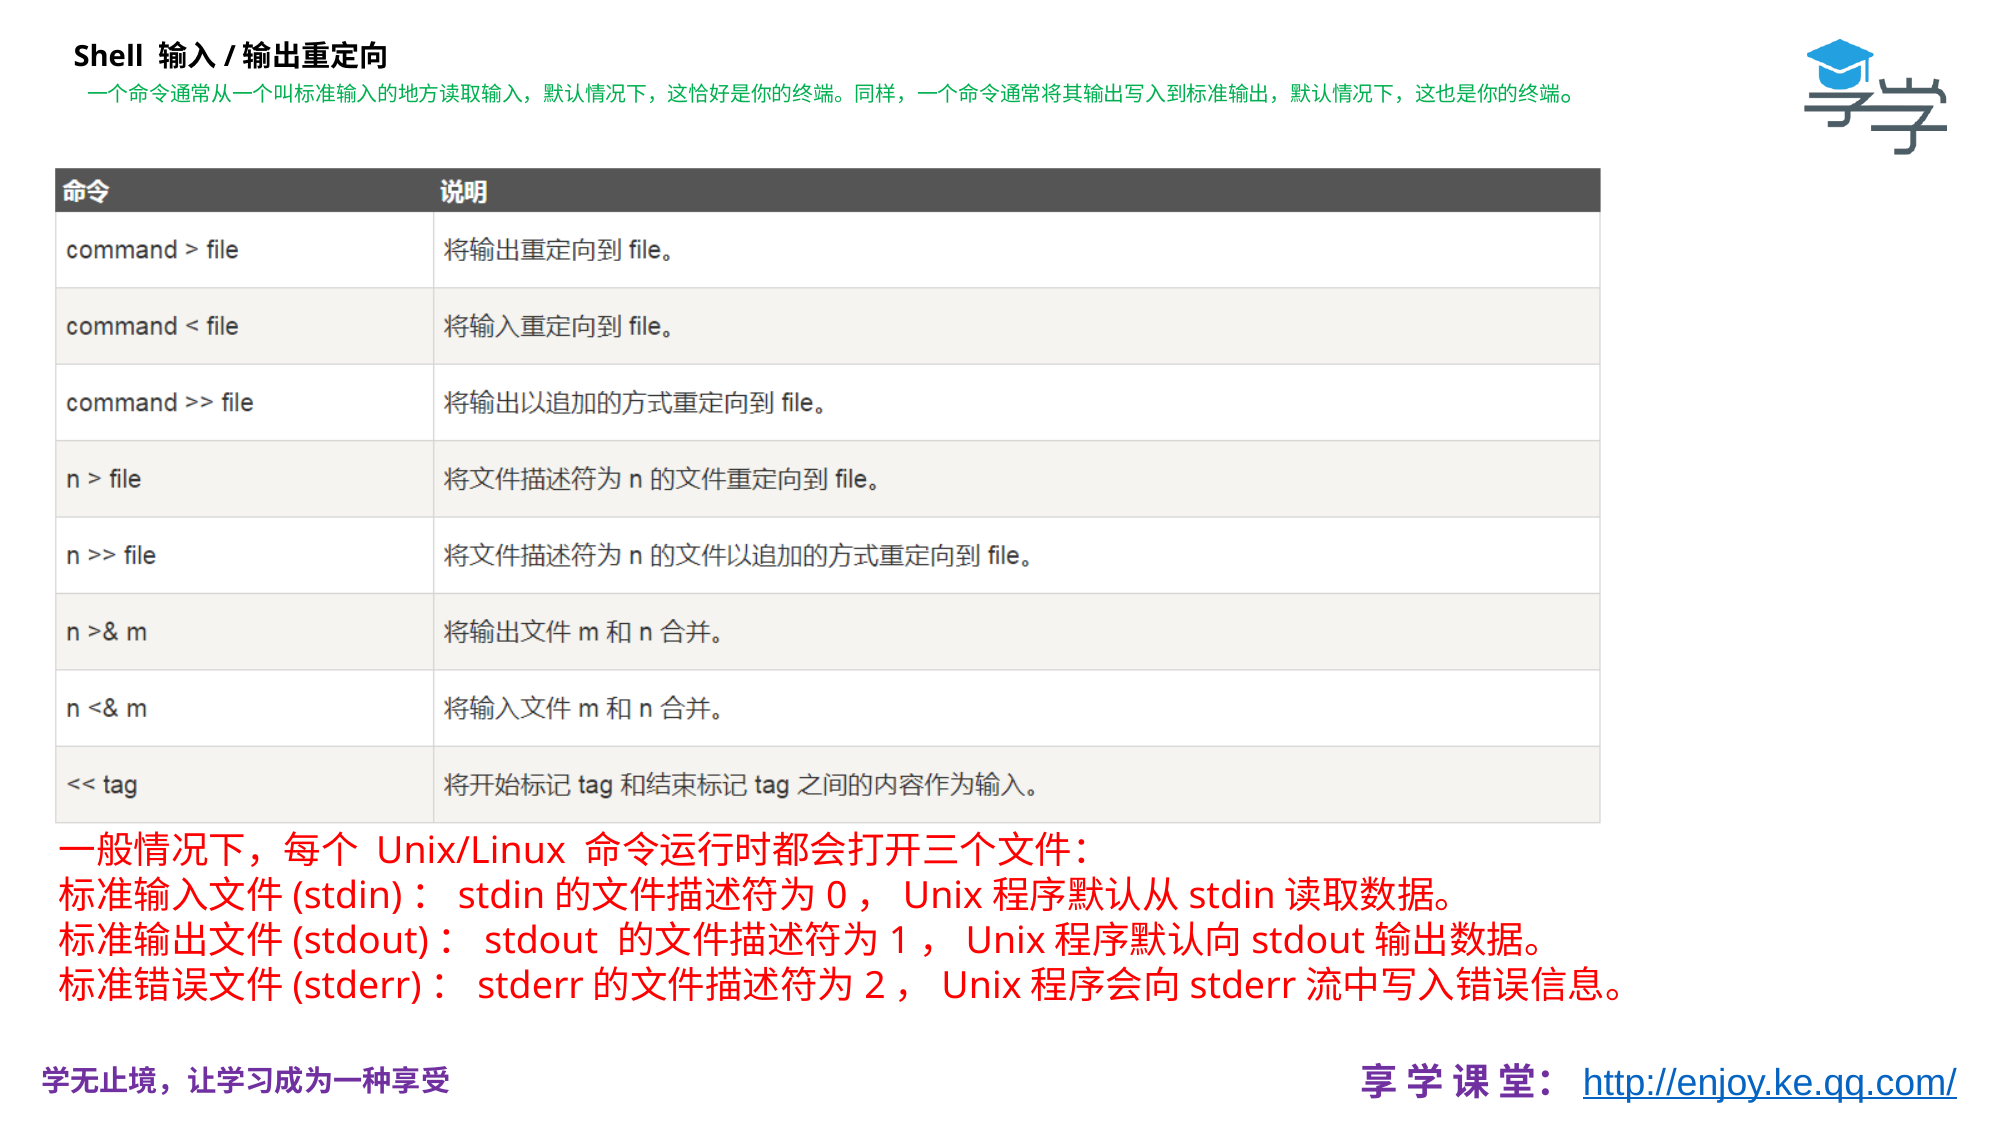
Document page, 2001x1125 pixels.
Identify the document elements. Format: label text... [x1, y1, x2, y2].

picture [49, 157, 1617, 841]
text_box Shell 输入/输出重定向 一个命令通常从一个叫标准输入的地方读取输入，默认情况下，这恰好是你的终端。同样，一个命令通常将其输出写入到标准输出，默认情况下，这也是你的终端。 [58, 30, 1605, 115]
picture [1799, 20, 1952, 173]
text_box 一般情况下，每个 Unix/Linux 命令运行时都会打开三个文件： 标准输入文件(stdin)：stdin的文件描述符为0，Unix程序默认从stdin读取数据。 标准输出文件(stdout)：stdout 的文件描述符为1，Unix程序默认向stdout输出数据。 标准错误文件(stderr)：stderr的文件描述符为2，Unix程序会向stderr流中写入错误信息。 [43, 818, 1941, 1014]
